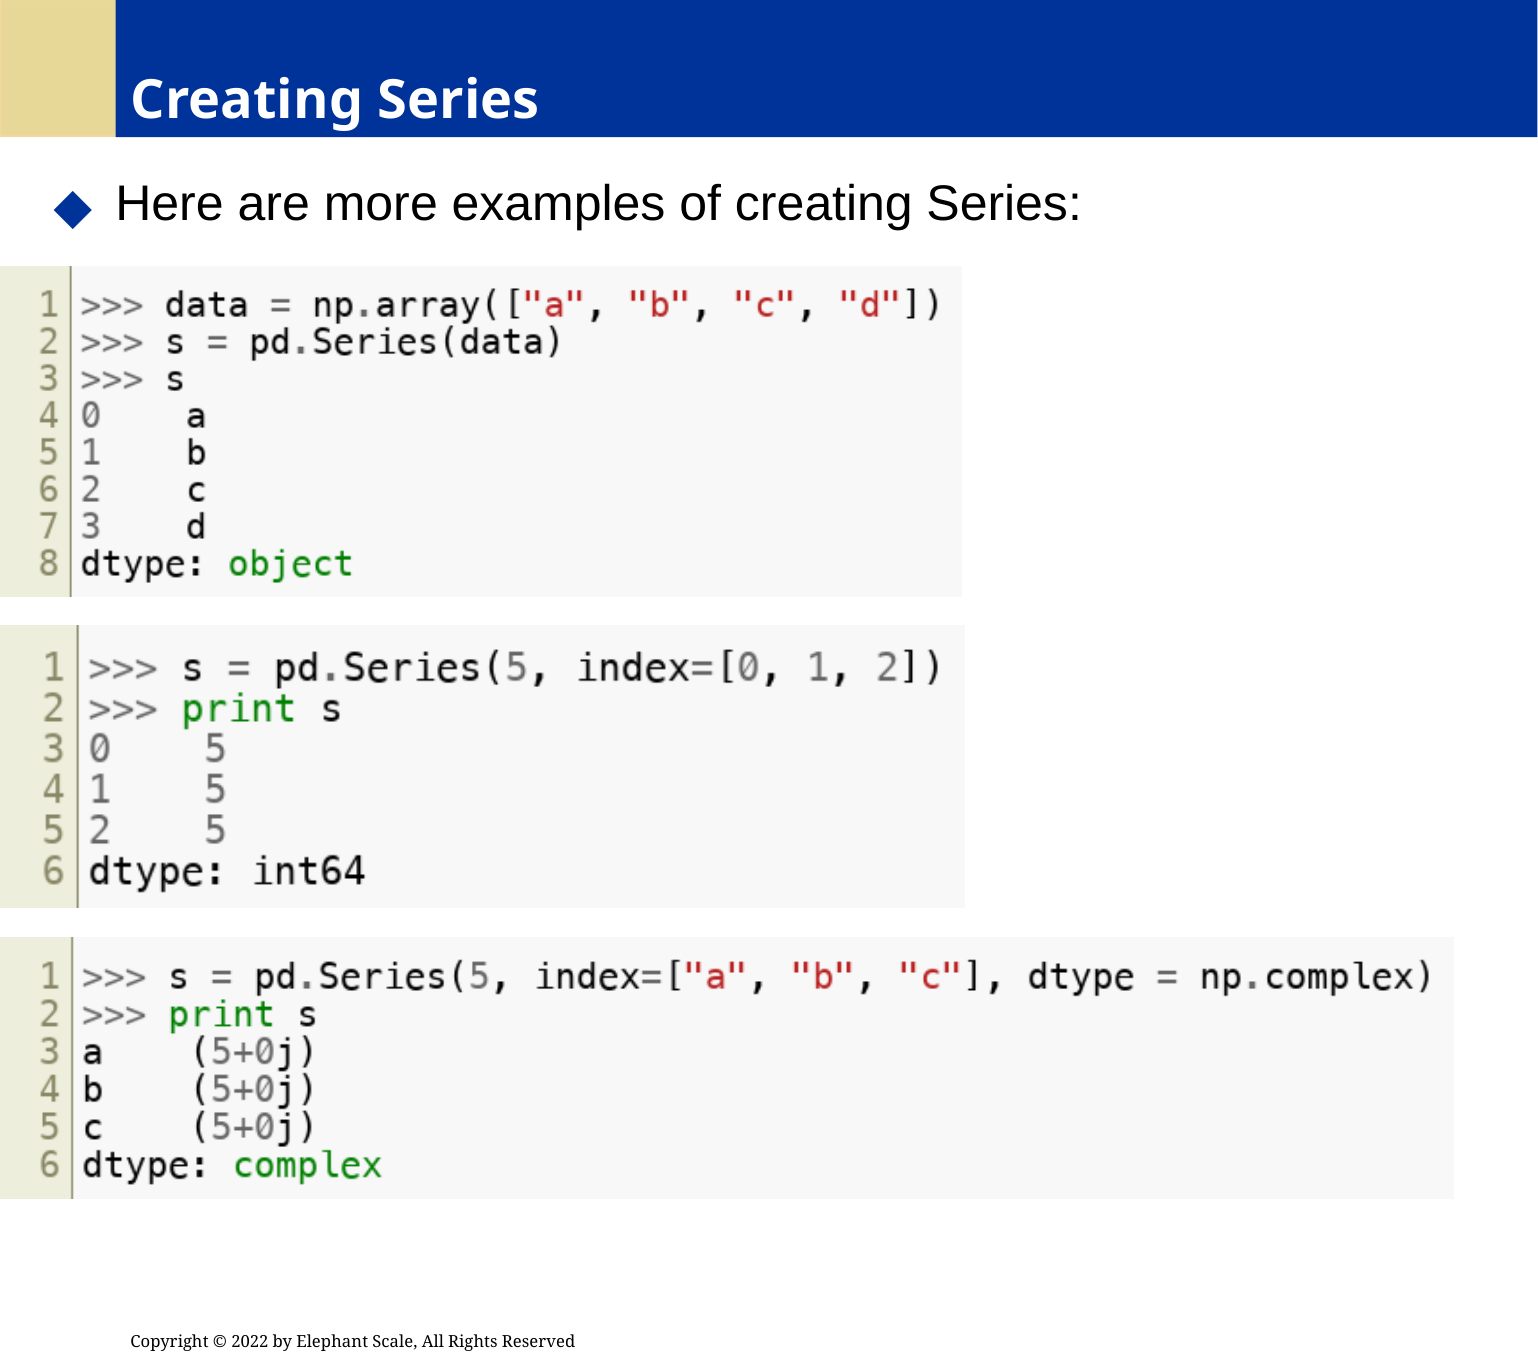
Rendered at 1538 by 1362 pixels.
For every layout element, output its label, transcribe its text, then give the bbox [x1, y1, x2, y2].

text_box Copyright © 2022 by Elephant Scale, All Rights Reserved [115, 1322, 1538, 1358]
picture [0, 0, 115, 137]
picture [0, 937, 1454, 1199]
picture [0, 266, 962, 598]
title Creating Series [115, 0, 1538, 138]
picture [0, 625, 965, 908]
list Here are more examples of creating Series: [38, 163, 1499, 1284]
